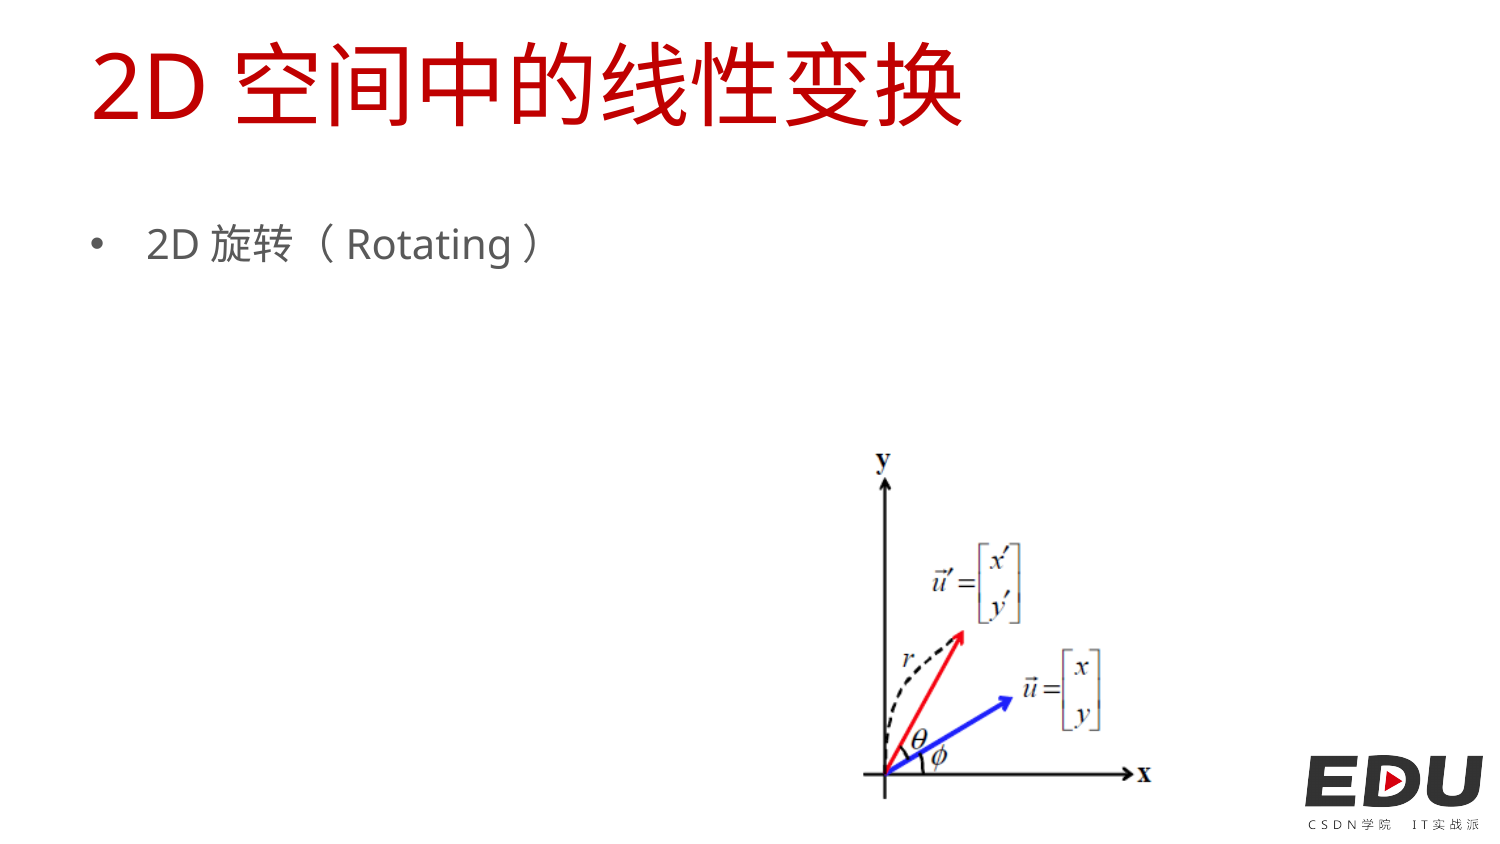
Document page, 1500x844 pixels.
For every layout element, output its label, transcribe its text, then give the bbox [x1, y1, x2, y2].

picture [1305, 755, 1483, 830]
text_box 2D旋转（Rotating） [74, 185, 1425, 830]
picture [832, 433, 1179, 807]
title 2D空间中的线性变换 [75, 20, 1425, 137]
